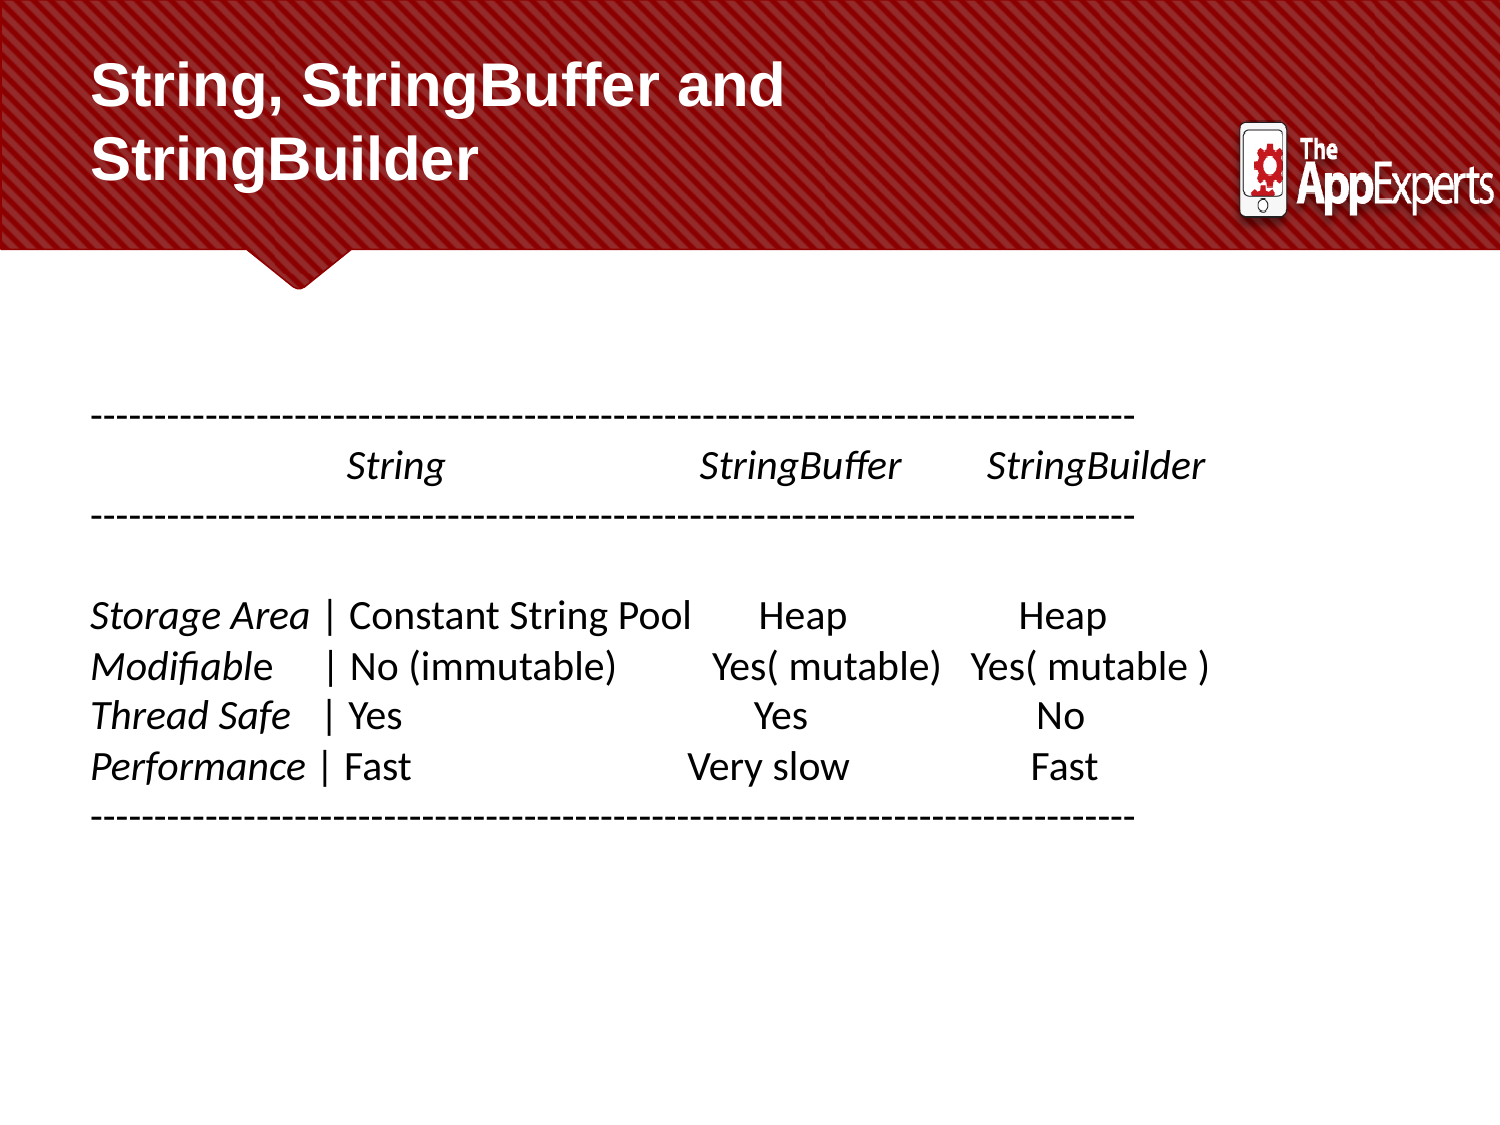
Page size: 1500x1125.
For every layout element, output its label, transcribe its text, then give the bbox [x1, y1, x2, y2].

text_box [102, 0, 1498, 313]
title String, StringBuffer and StringBuilder [75, 37, 1079, 200]
text_box ---------------------------------------------------------------------------------- String StringBuffer StringBuilder ---------------------------------------------------------------------------------- Storage Area | Constant String Pool Heap Heap Modifiable | No (immutable) Yes( mutable) Yes( mutable ) Thread Safe | Yes Yes No Performance | Fast Very slow Fast ---------------------------------------------------------------------------------- [75, 380, 1269, 846]
